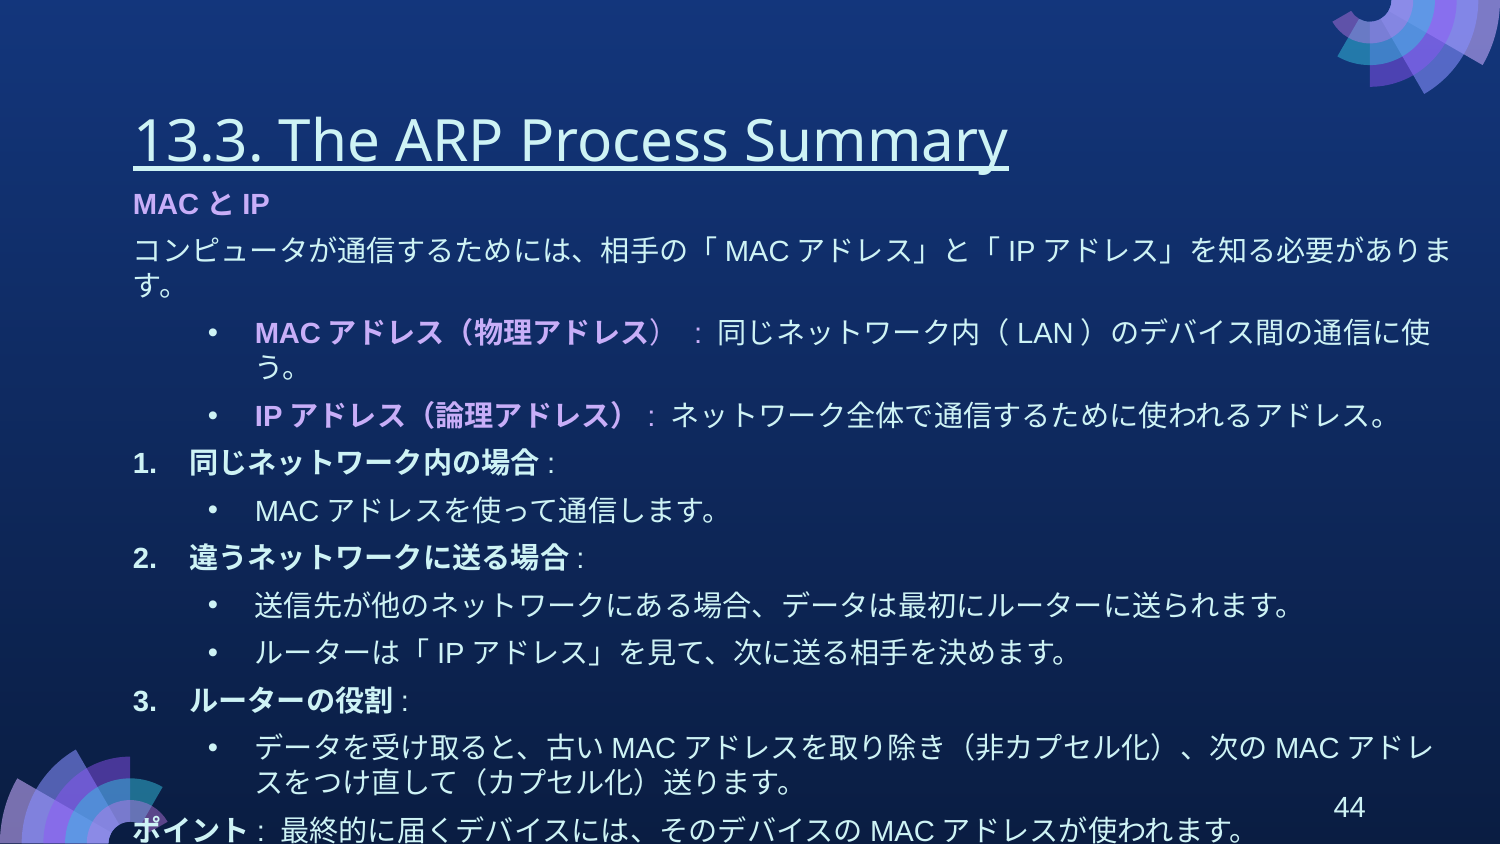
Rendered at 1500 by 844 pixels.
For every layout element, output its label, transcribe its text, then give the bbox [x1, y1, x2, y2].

text_box 44 [874, 780, 1381, 826]
title 13.3. The ARP Process Summary [118, 88, 1382, 177]
text_box MACとIP コンピュータが通信するためには、相手の「MACアドレス」と「IPアドレス」を知る必要があります。 MACアドレス（物理アドレス） : 同じネットワーク内（LAN）のデバイス間の通信に使う。 IPアドレス（論理アドレス）: ネットワーク全体で通信するために使われるアドレス。 同じネットワーク内の場合: MACアドレスを使って通信します。 違うネットワークに送る場合: 送信先が他のネットワークにある場合、データは最初にルーターに送られます。 ルーターは「IPアドレス」を見て、次に送る相手を決めます。 ルーターの役割: データを受け取ると、古いMACアドレスを取り除き（非カプセル化）、次のMACアドレスをつけ直して（カプセル化）送ります。 ポイント: 最終的に届くデバイスには、そのデバイスのMACアドレスが使われます。 [118, 177, 1469, 844]
